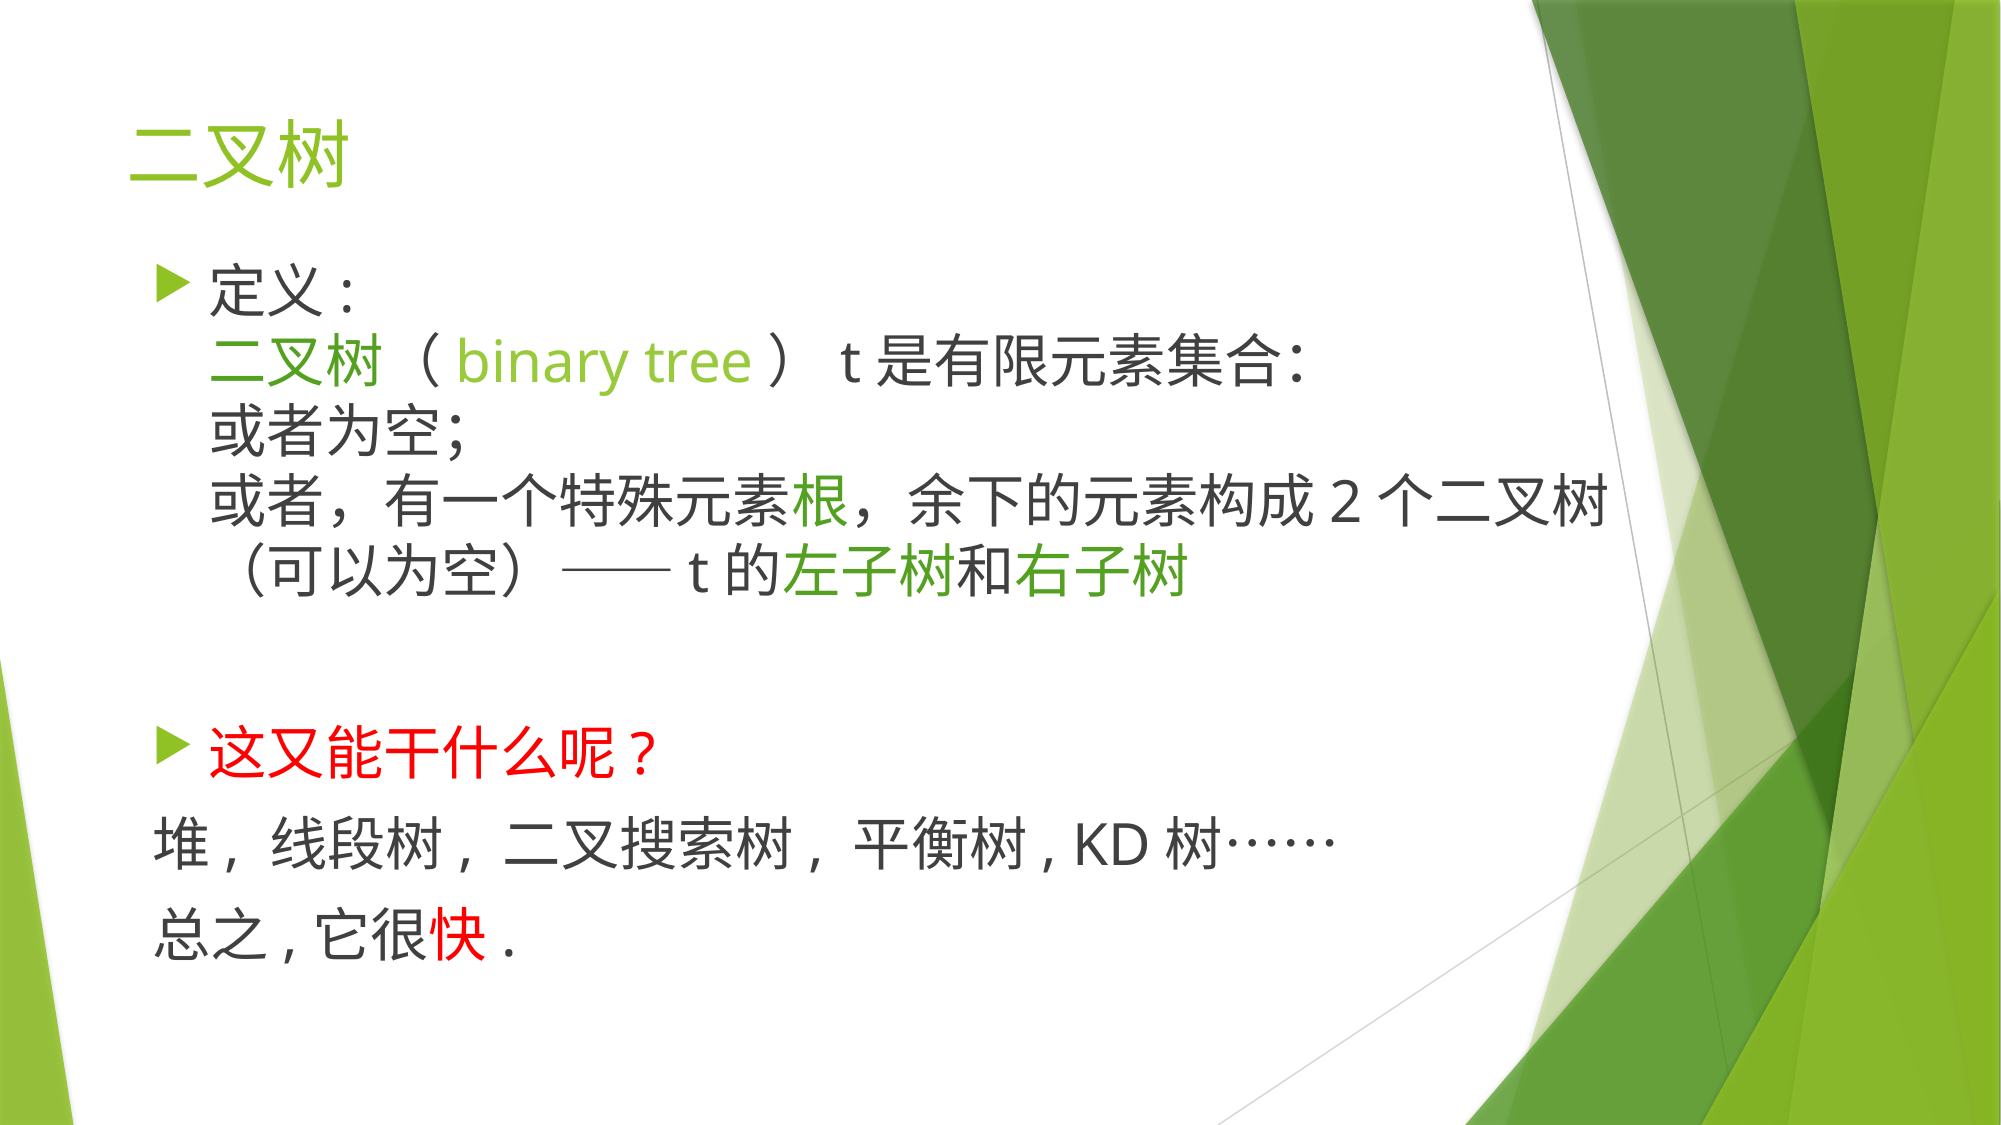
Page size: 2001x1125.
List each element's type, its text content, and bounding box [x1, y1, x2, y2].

title 二叉树 [111, 99, 1522, 317]
list 定义: 二叉树（binary tree）t是有限元素集合： 或者为空； 或者，有一个特殊元素根，余下的元素构成2个二叉树（可以为空）——t的左子树和右子树 这又能干什么呢? 堆, 线段树, 二叉搜索树, 平衡树, KD树…… 总之,它很快. [137, 246, 1632, 961]
